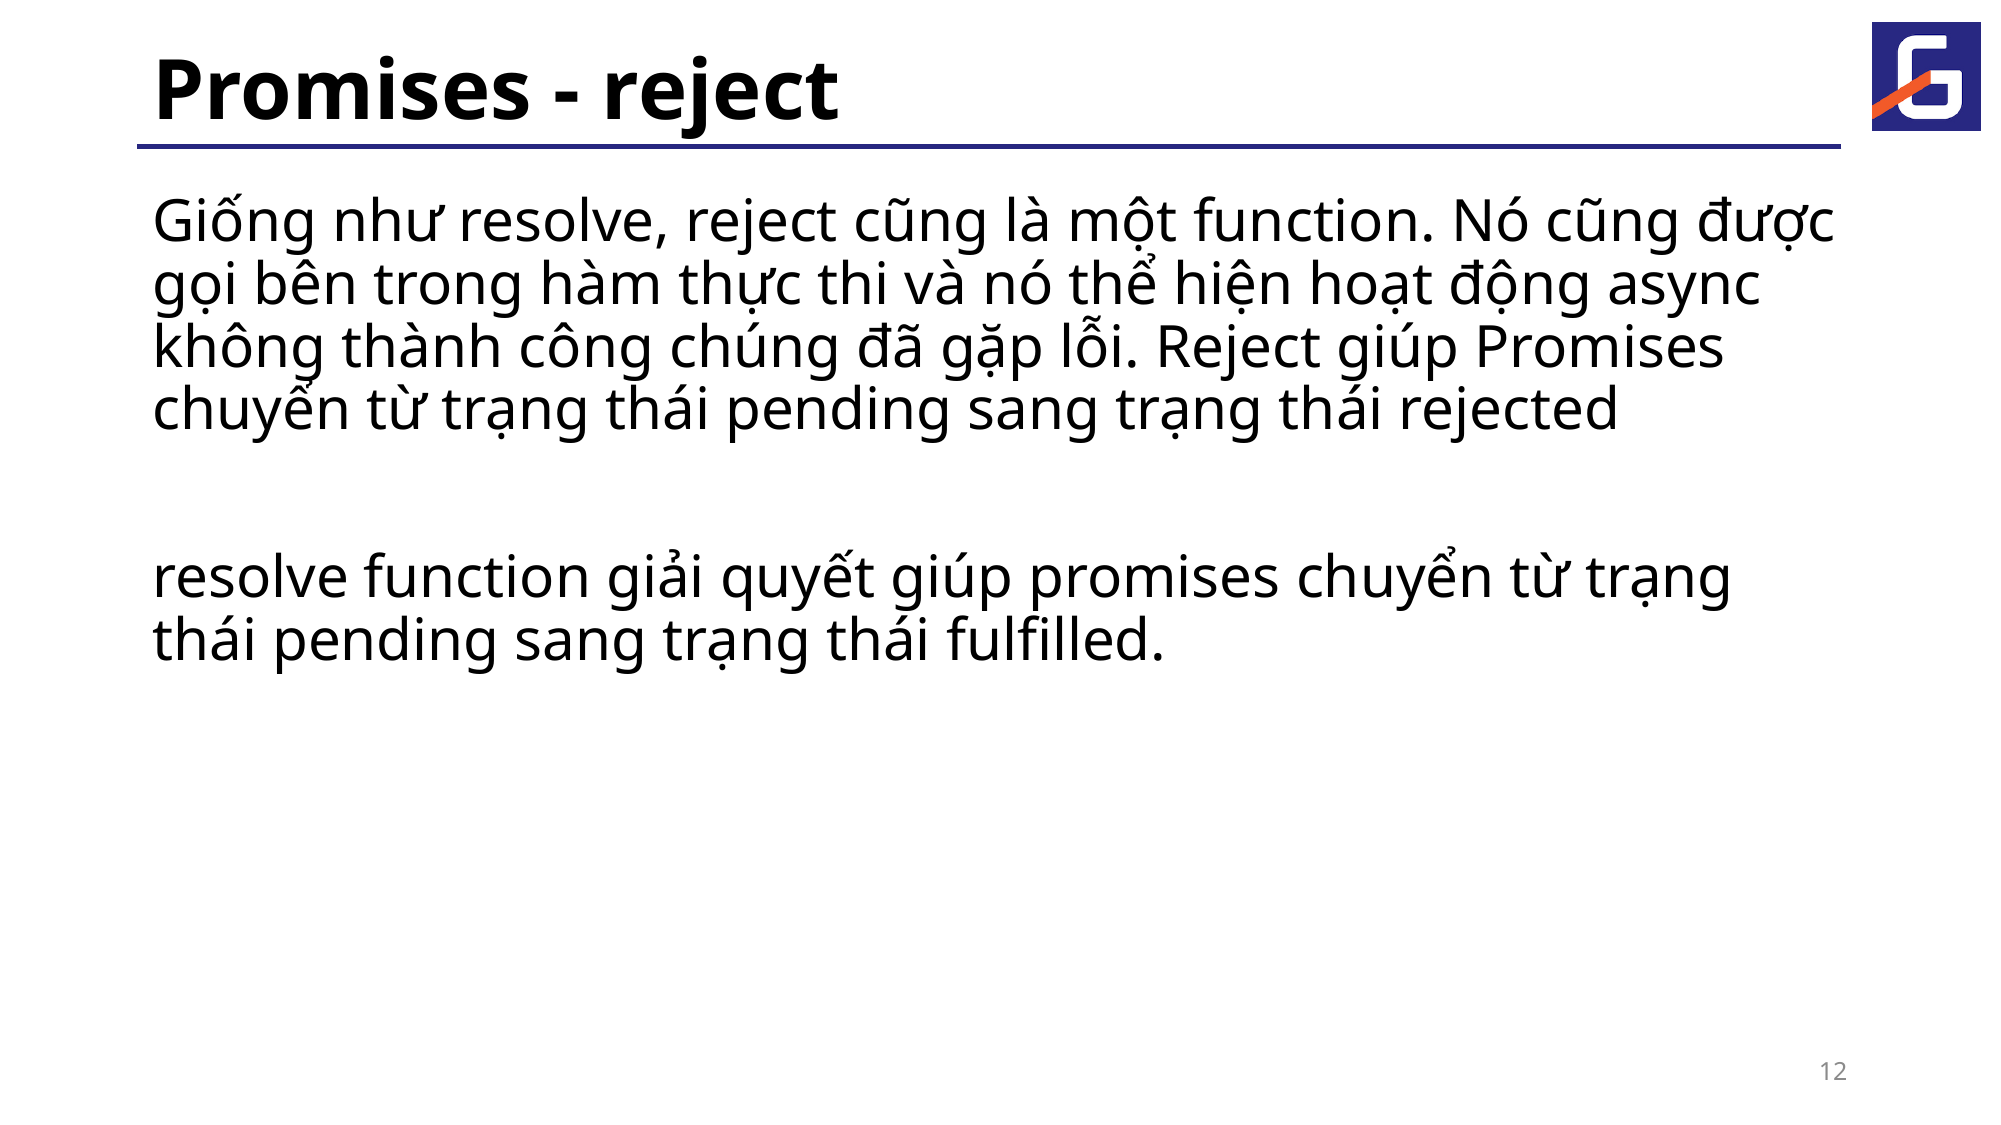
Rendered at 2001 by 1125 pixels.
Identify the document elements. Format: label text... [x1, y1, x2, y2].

list Giống như resolve, reject cũng là một function. Nó cũng được gọi bên trong hàm thực thi và nó thể hiện hoạt động async không thành công chúng đã gặp lỗi. Reject giúp Promises chuyển từ trạng thái pending sang trạng thái rejected resolve function giải quyết giúp promises chuyển từ trạng thái pending sang trạng thái fulfilled. [137, 183, 1863, 1014]
title Promises - reject [137, 26, 1863, 160]
slide_number 12 [1412, 1042, 1863, 1103]
picture [1872, 22, 1981, 131]
